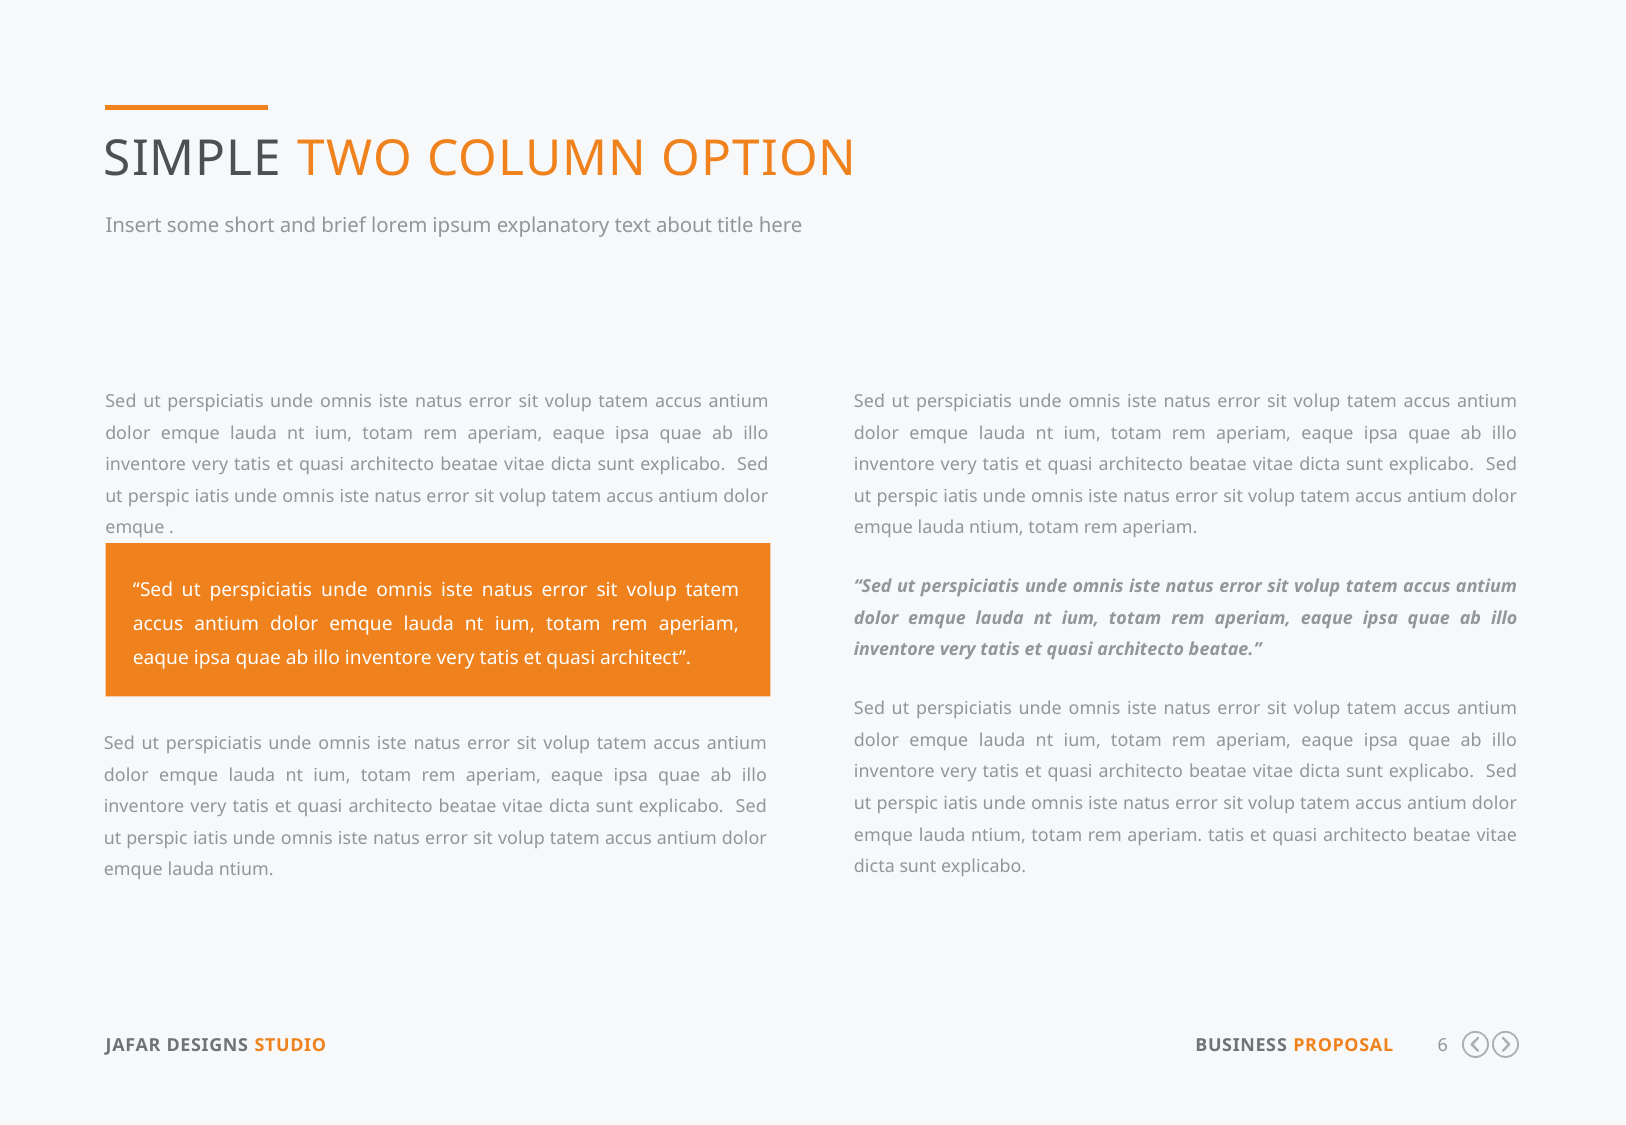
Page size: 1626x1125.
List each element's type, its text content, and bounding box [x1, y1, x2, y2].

text_box Sed ut perspiciatis unde omnis iste natus error sit volup tatem accus antium dolor emque lauda nt ium, totam rem aperiam, eaque ipsa quae ab illo inventore very tatis et quasi architecto beatae vitae dicta sunt explicabo. Sed ut perspic iatis unde omnis iste natus error sit volup tatem accus antium dolor emque . [105, 379, 771, 538]
list Simple two column option [103, 125, 1518, 187]
list Insert some short and brief lorem ipsum explanatory text about title here [105, 209, 1519, 241]
text_box Sed ut perspiciatis unde omnis iste natus error sit volup tatem accus antium dolor emque lauda nt ium, totam rem aperiam, eaque ipsa quae ab illo inventore very tatis et quasi architecto beatae vitae dicta sunt explicabo. Sed ut perspic iatis unde omnis iste natus error sit volup tatem accus antium dolor emque lauda ntium, totam rem aperiam. “Sed ut perspiciatis unde omnis iste natus error sit volup tatem accus antium dolor emque lauda nt ium, totam rem aperiam, eaque ipsa quae ab illo inventore very tatis et quasi architecto beatae.” Sed ut perspiciatis unde omnis iste natus error sit volup tatem accus antium dolor emque lauda nt ium, totam rem aperiam, eaque ipsa quae ab illo inventore very tatis et quasi architecto beatae vitae dicta sunt explicabo. Sed ut perspic iatis unde omnis iste natus error sit volup tatem accus antium dolor emque lauda ntium, totam rem aperiam. tatis et quasi architecto beatae vitae dicta sunt explicabo. [853, 379, 1519, 877]
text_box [105, 542, 771, 697]
text_box Sed ut perspiciatis unde omnis iste natus error sit volup tatem accus antium dolor emque lauda nt ium, totam rem aperiam, eaque ipsa quae ab illo inventore very tatis et quasi architecto beatae vitae dicta sunt explicabo. Sed ut perspic iatis unde omnis iste natus error sit volup tatem accus antium dolor emque lauda ntium. [103, 721, 769, 880]
